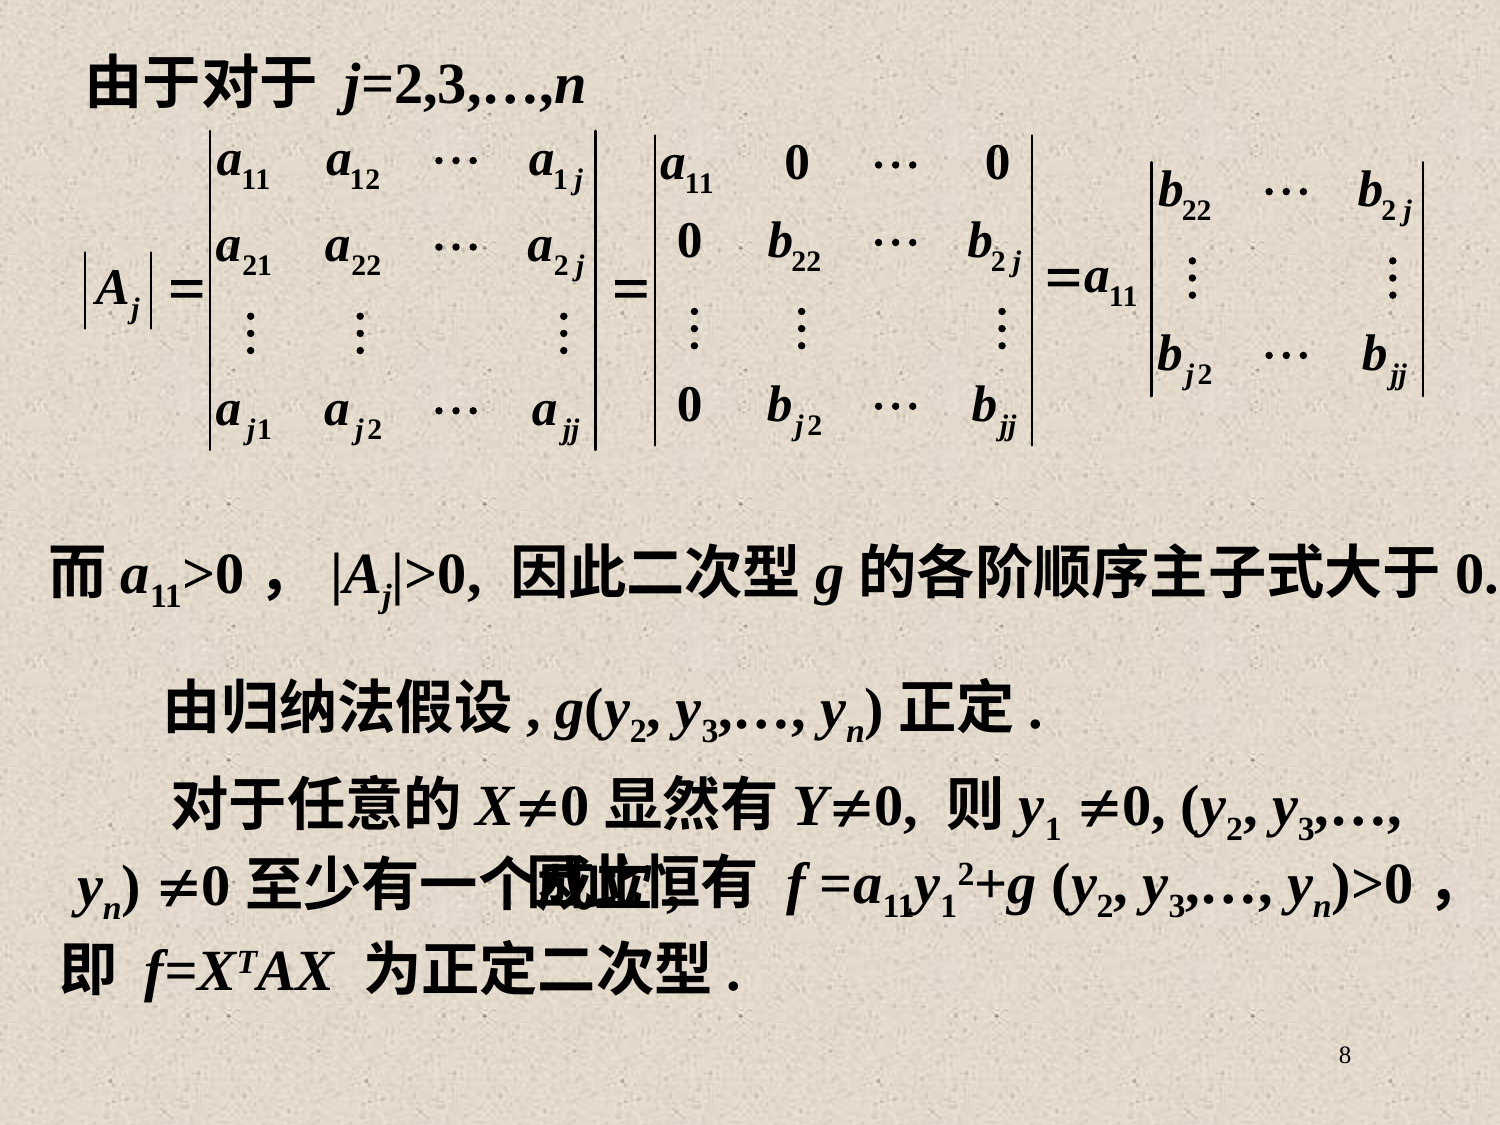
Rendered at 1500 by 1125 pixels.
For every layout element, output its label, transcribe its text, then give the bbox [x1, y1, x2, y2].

text_box 而a11>0，|Aj|>0, 因此二次型g的各阶顺序主子式大于0. [33, 527, 1500, 622]
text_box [1035, 150, 1438, 410]
text_box 因此恒有 f =a11y12+g (y2, y3,…, yn)>0， [511, 837, 1500, 932]
text_box 对于任意的X0显然有Y0, 则y1 0, (y2, y3,…, yn) 0至少有一个成立, [62, 759, 1475, 924]
text_box 即 f=XTAX 为正定二次型. [44, 924, 756, 1010]
text_box 由于对于 j=2,3,…,n [69, 37, 602, 123]
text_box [75, 118, 1047, 460]
picture [0, 0, 1500, 1125]
text_box 由归纳法假设, g(y2, y3,…, yn)正定. [148, 662, 1073, 757]
